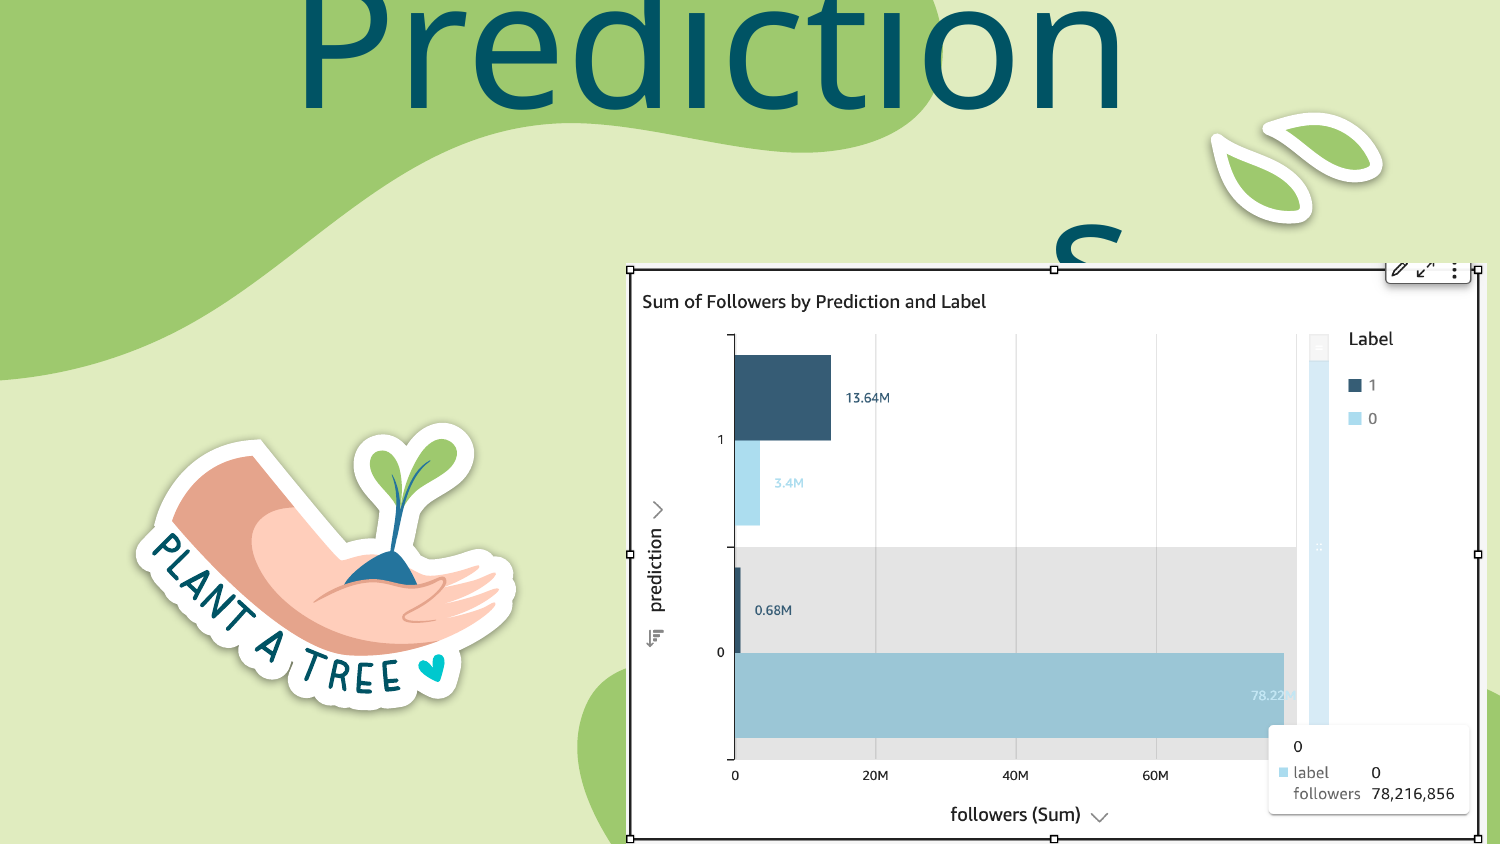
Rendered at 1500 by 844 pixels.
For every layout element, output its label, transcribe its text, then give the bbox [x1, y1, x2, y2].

picture [626, 263, 1487, 844]
title Predictions [254, 23, 1147, 265]
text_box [134, 422, 518, 711]
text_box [1232, 86, 1364, 251]
